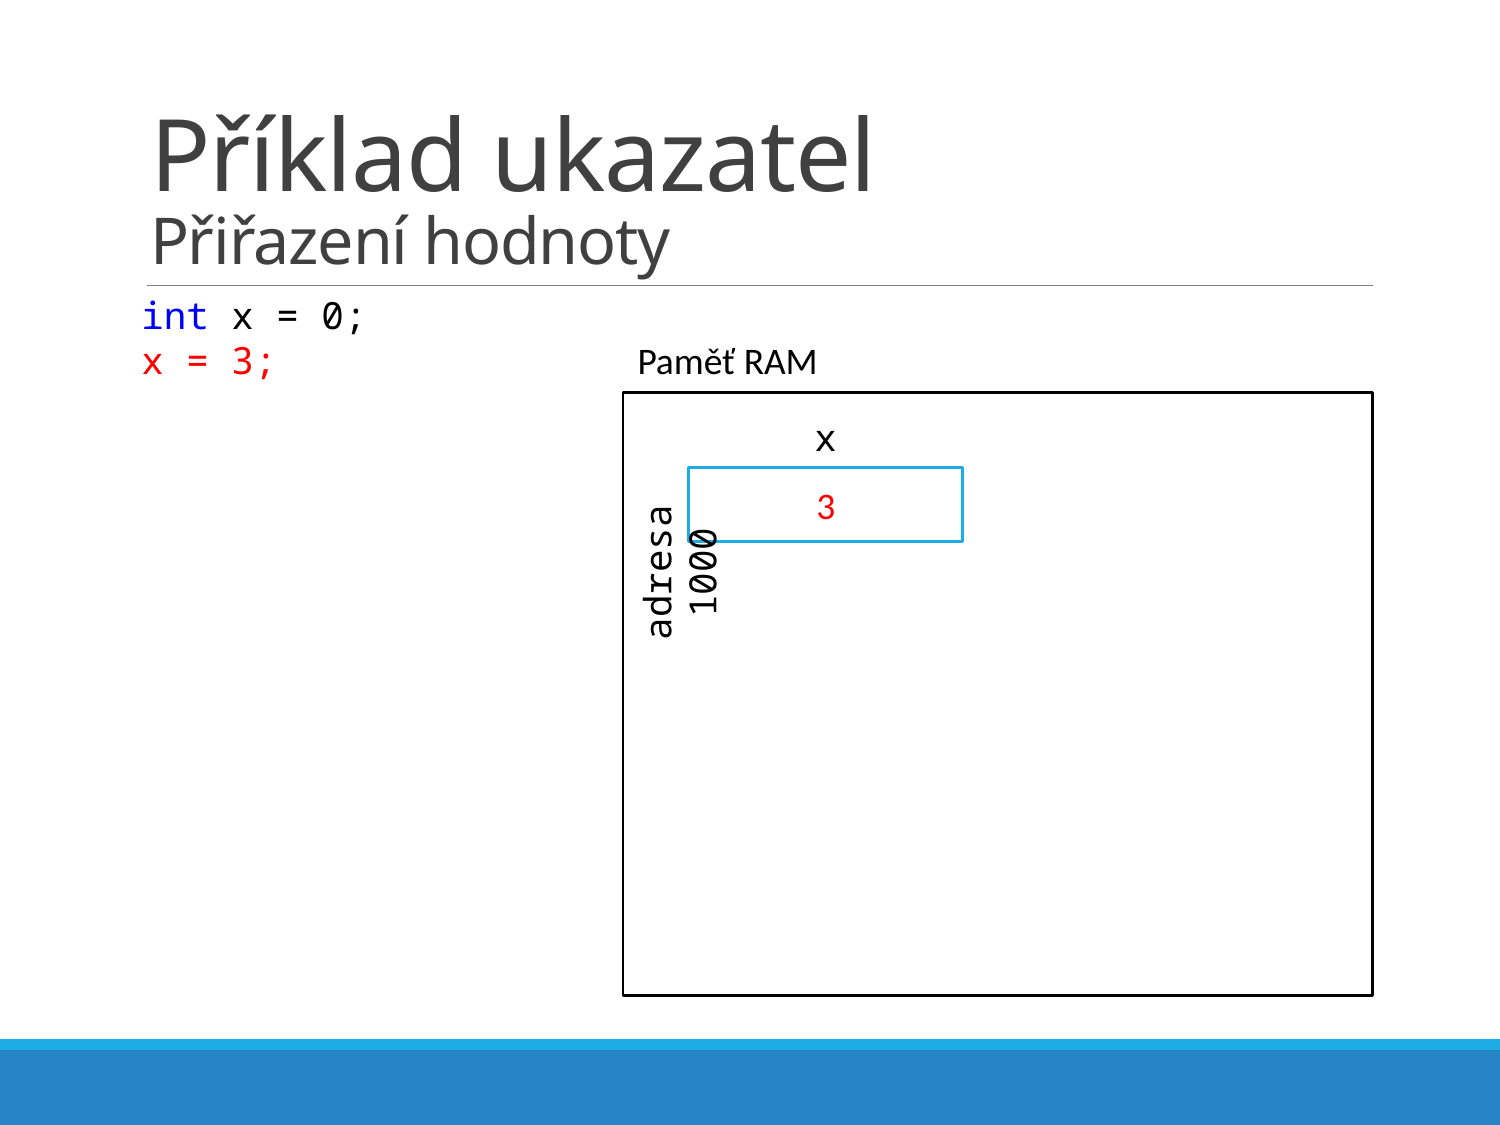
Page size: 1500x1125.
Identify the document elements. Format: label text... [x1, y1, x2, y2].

text_box int x = 0; x = 3; [126, 284, 382, 390]
text_box [622, 391, 1374, 997]
text_box adresa 1000 [626, 437, 732, 709]
title Příklad ukazatel Přiřazení hodnoty [135, 47, 1373, 285]
text_box 3 [732, 466, 964, 543]
text_box x [688, 407, 963, 467]
text_box Paměť RAM [622, 329, 902, 390]
